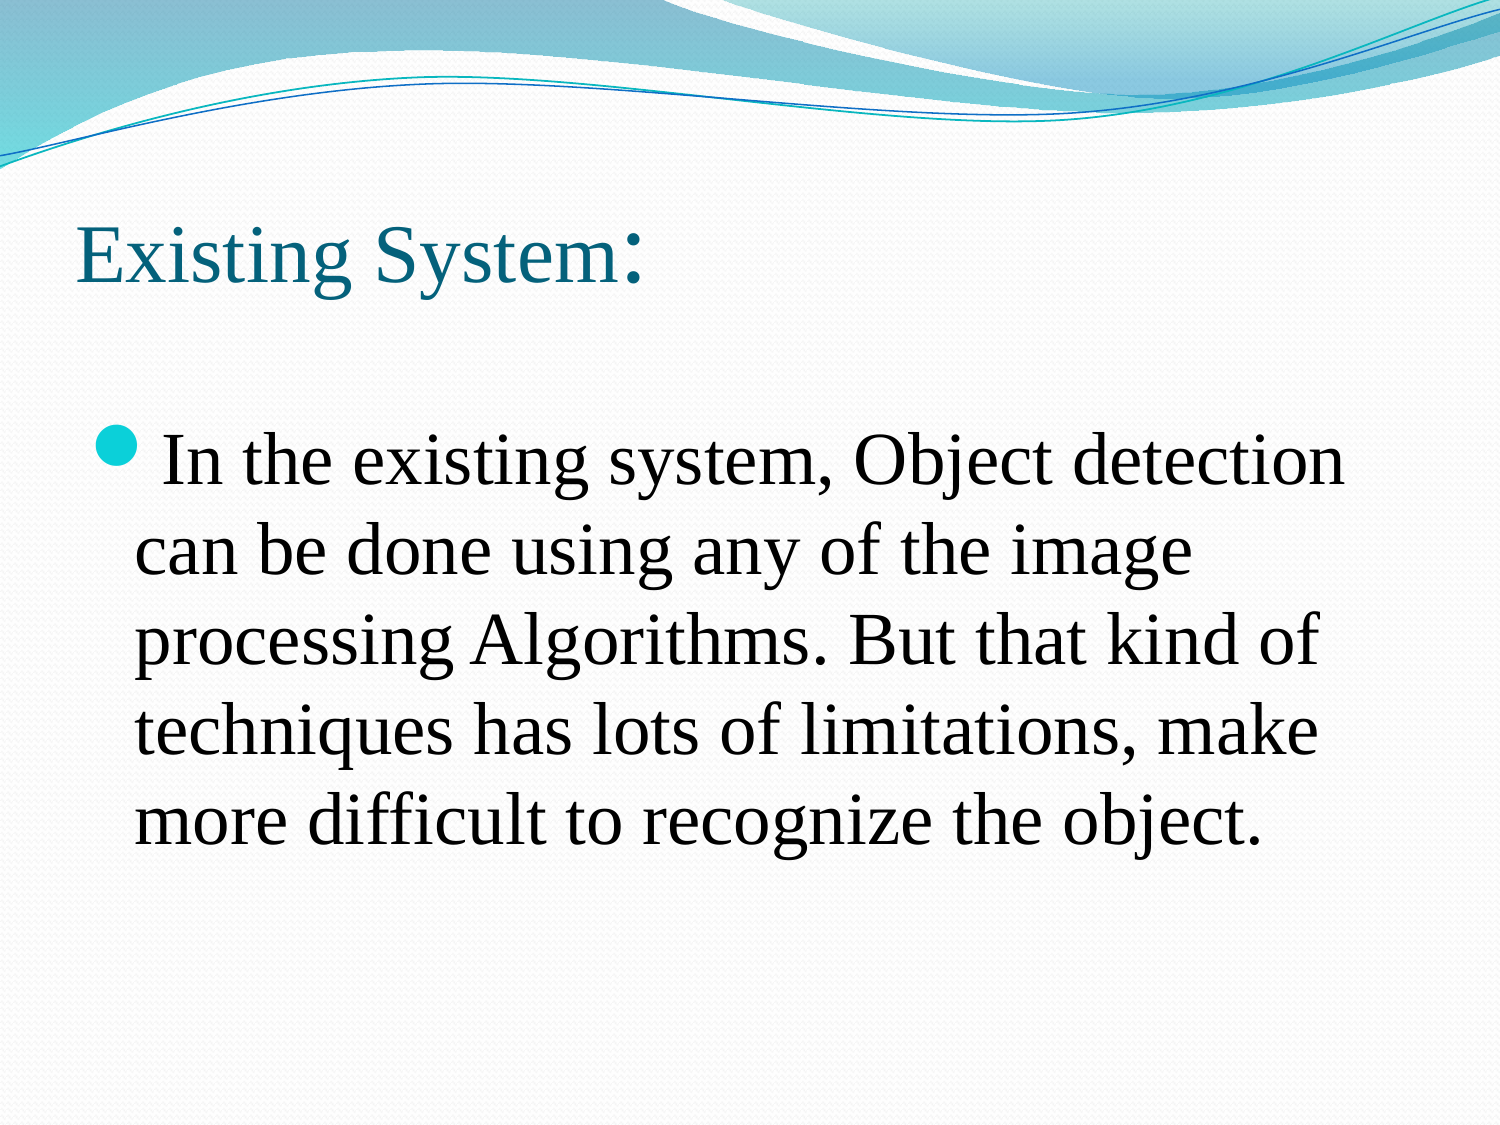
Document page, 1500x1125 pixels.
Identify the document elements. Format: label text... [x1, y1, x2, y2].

title Existing System: [75, 115, 1425, 303]
list In the existing system, Object detection can be done using any of the image processing Algorithms. But that kind of techniques has lots of limitations, make more difficult to recognize the object. [75, 317, 1425, 1038]
